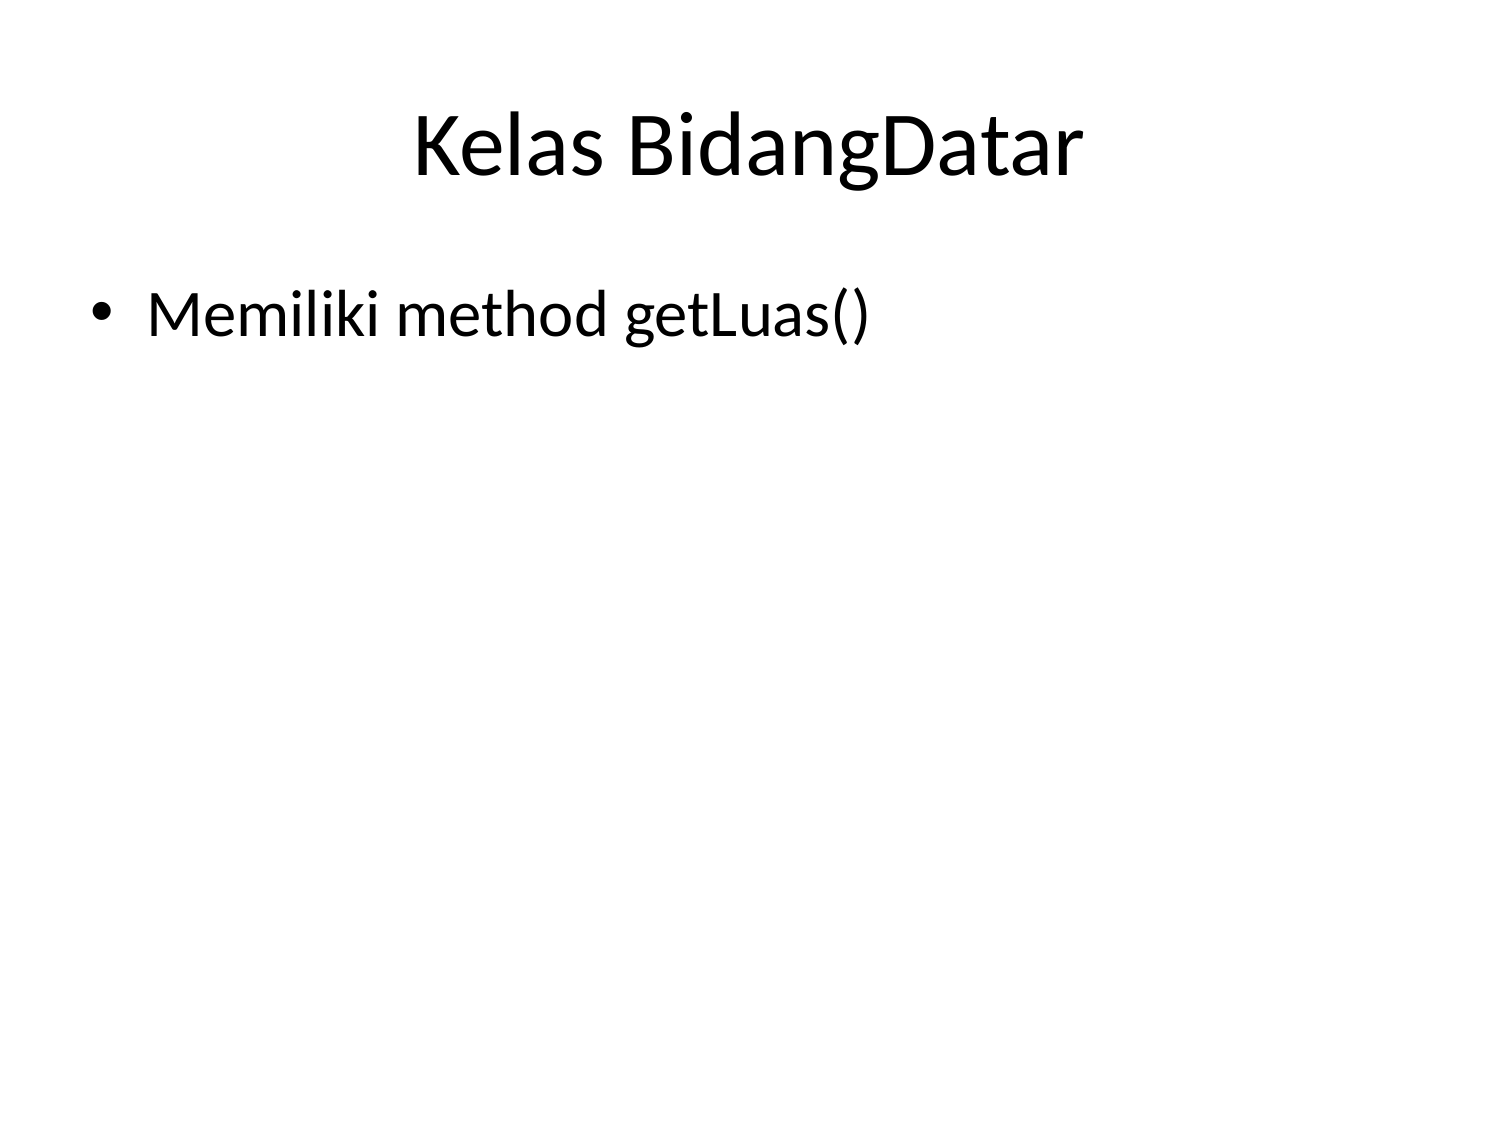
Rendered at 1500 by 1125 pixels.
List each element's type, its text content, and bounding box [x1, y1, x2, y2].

title Kelas BidangDatar [75, 45, 1425, 233]
list Memiliki method getLuas() [75, 262, 1425, 1005]
